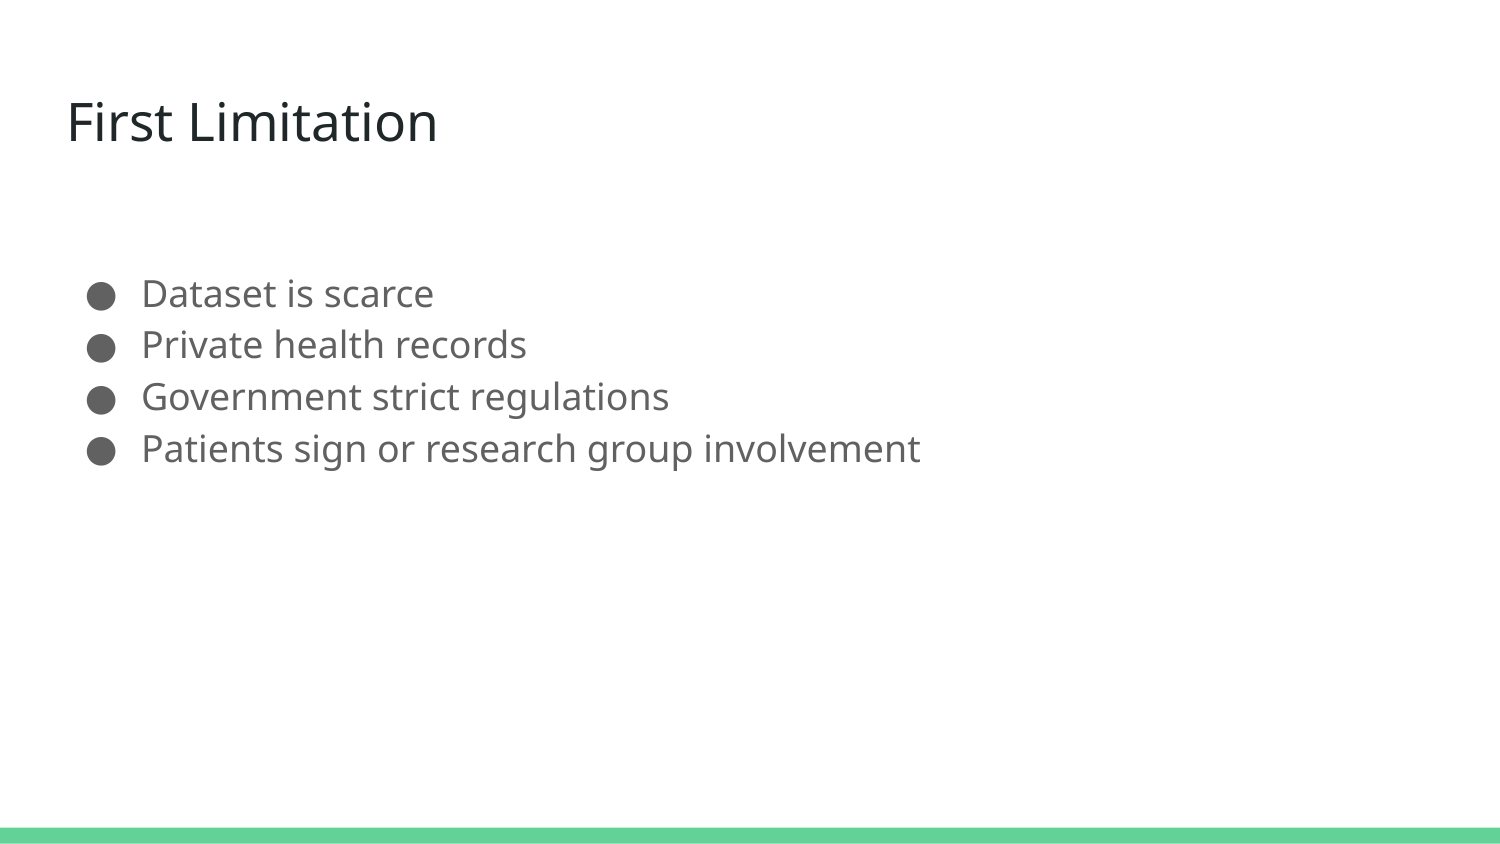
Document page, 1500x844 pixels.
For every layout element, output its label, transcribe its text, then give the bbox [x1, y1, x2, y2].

list Dataset is scarce Private health records Government strict regulations Patients sign or research group involvement [51, 248, 1449, 750]
title First Limitation [51, 72, 1449, 167]
